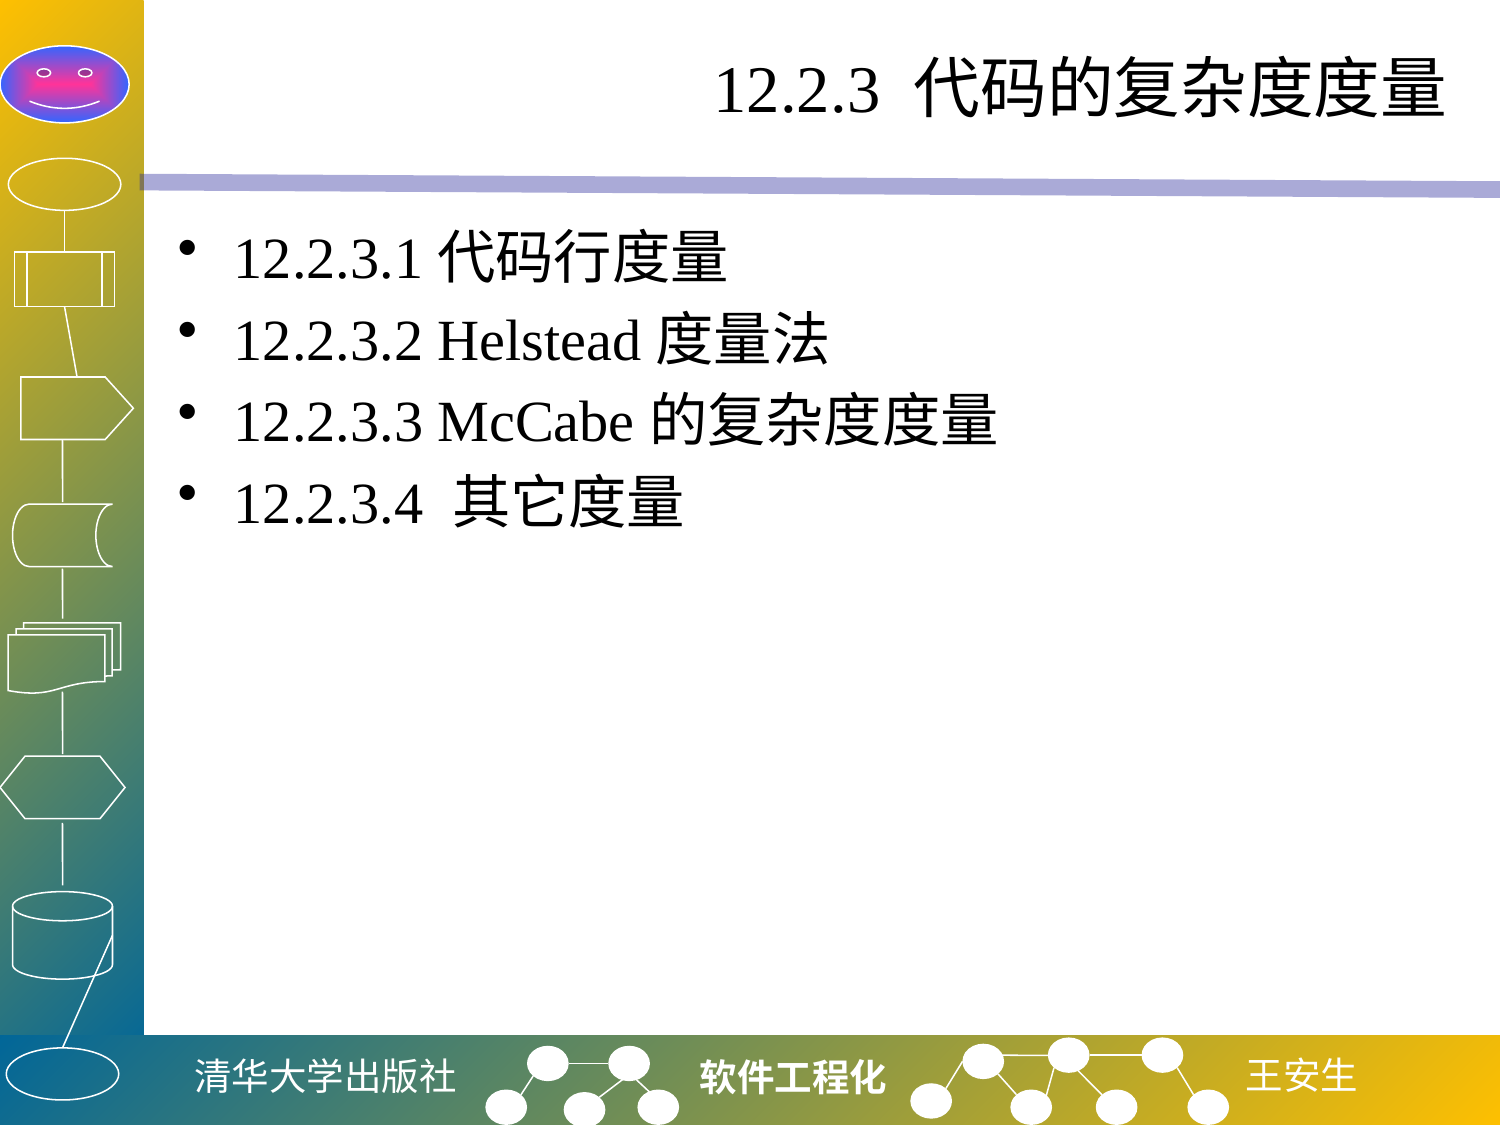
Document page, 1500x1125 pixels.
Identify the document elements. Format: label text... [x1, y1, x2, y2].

list 12.2.3.1代码行度量 12.2.3.2 Helstead度量法 12.2.3.3 McCabe的复杂度度量 12.2.3.4 其它度量 [162, 212, 1476, 1017]
title 12.2.3 代码的复杂度度量 [187, 24, 1463, 147]
